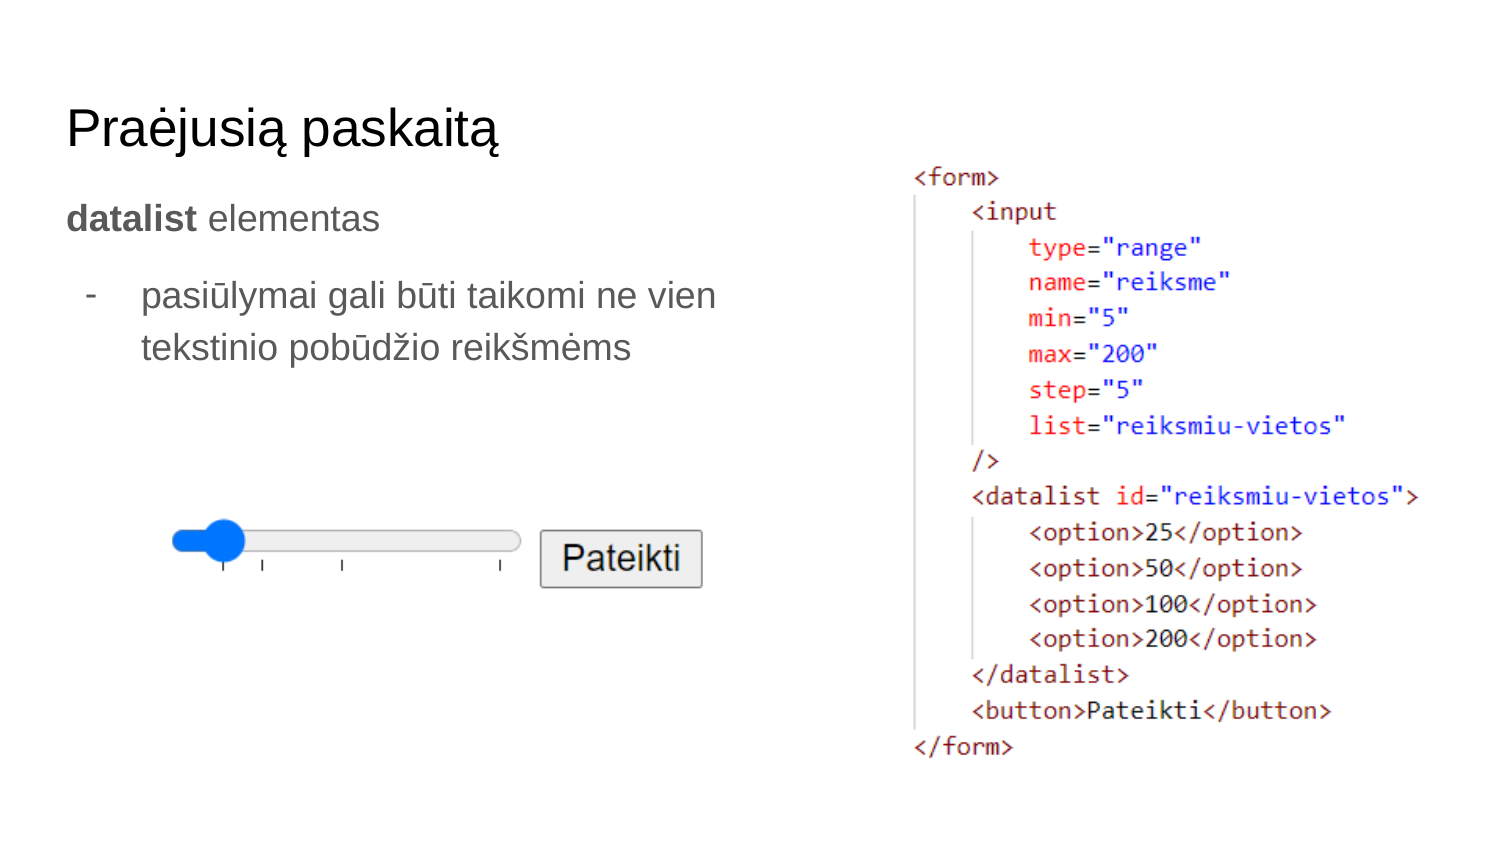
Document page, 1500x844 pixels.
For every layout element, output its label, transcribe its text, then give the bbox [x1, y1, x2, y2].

list datalist elementas pasiūlymai gali būti taikomi ne vien tekstinio pobūdžio reikšmėms [51, 172, 740, 784]
title Praėjusią paskaitą [51, 78, 1449, 173]
picture [160, 500, 728, 617]
picture [905, 159, 1438, 767]
